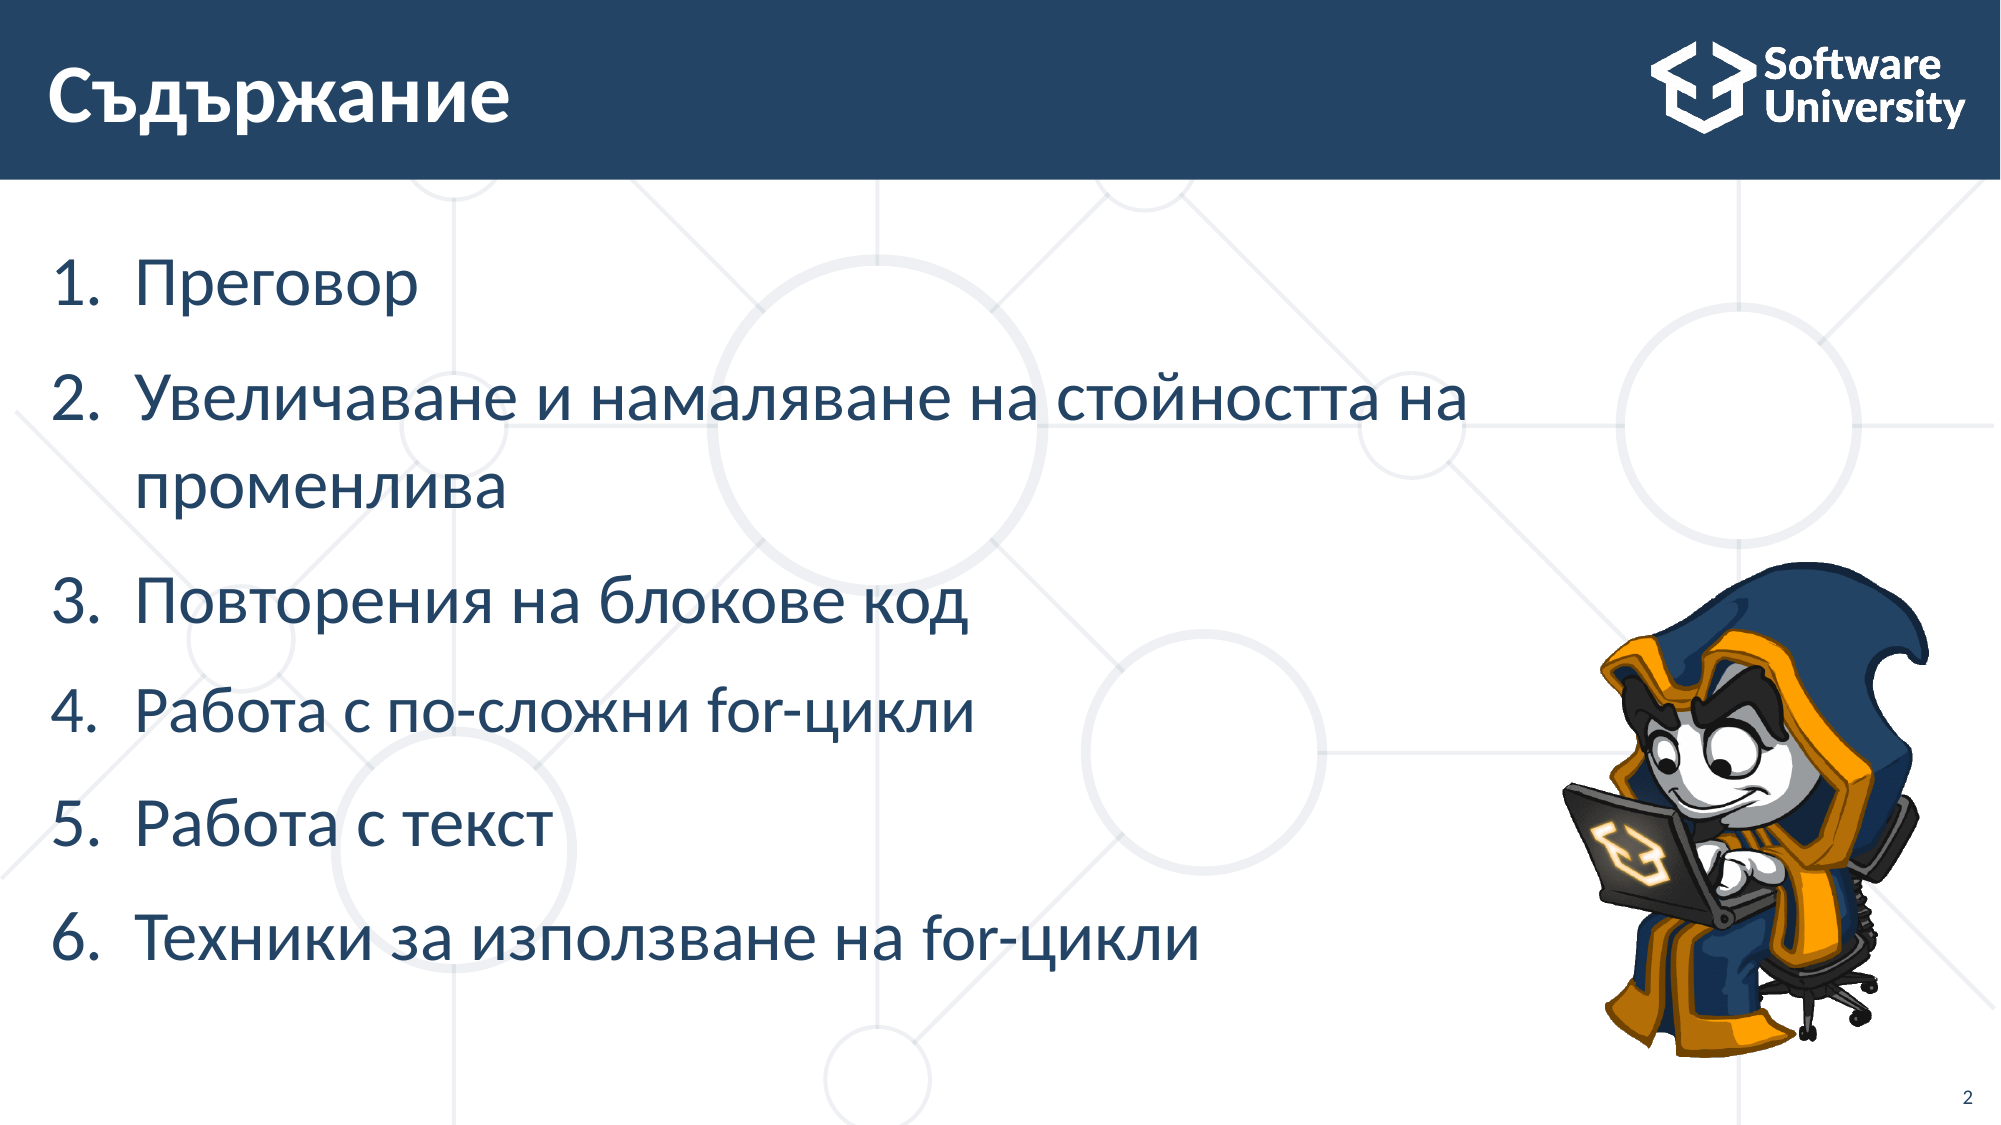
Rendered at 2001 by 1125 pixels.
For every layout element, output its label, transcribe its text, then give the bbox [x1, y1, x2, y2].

list Преговор Увеличаване и намаляване на стойността на променлива Повторения на блокове код Работа с по-сложни for-цикли Работа с текст Техники за използване на for-цикли [32, 224, 1517, 1080]
text_box 2 [1927, 1067, 1988, 1116]
picture [1651, 41, 1966, 134]
picture [1561, 559, 1931, 1059]
title Съдържание [31, 16, 1625, 162]
